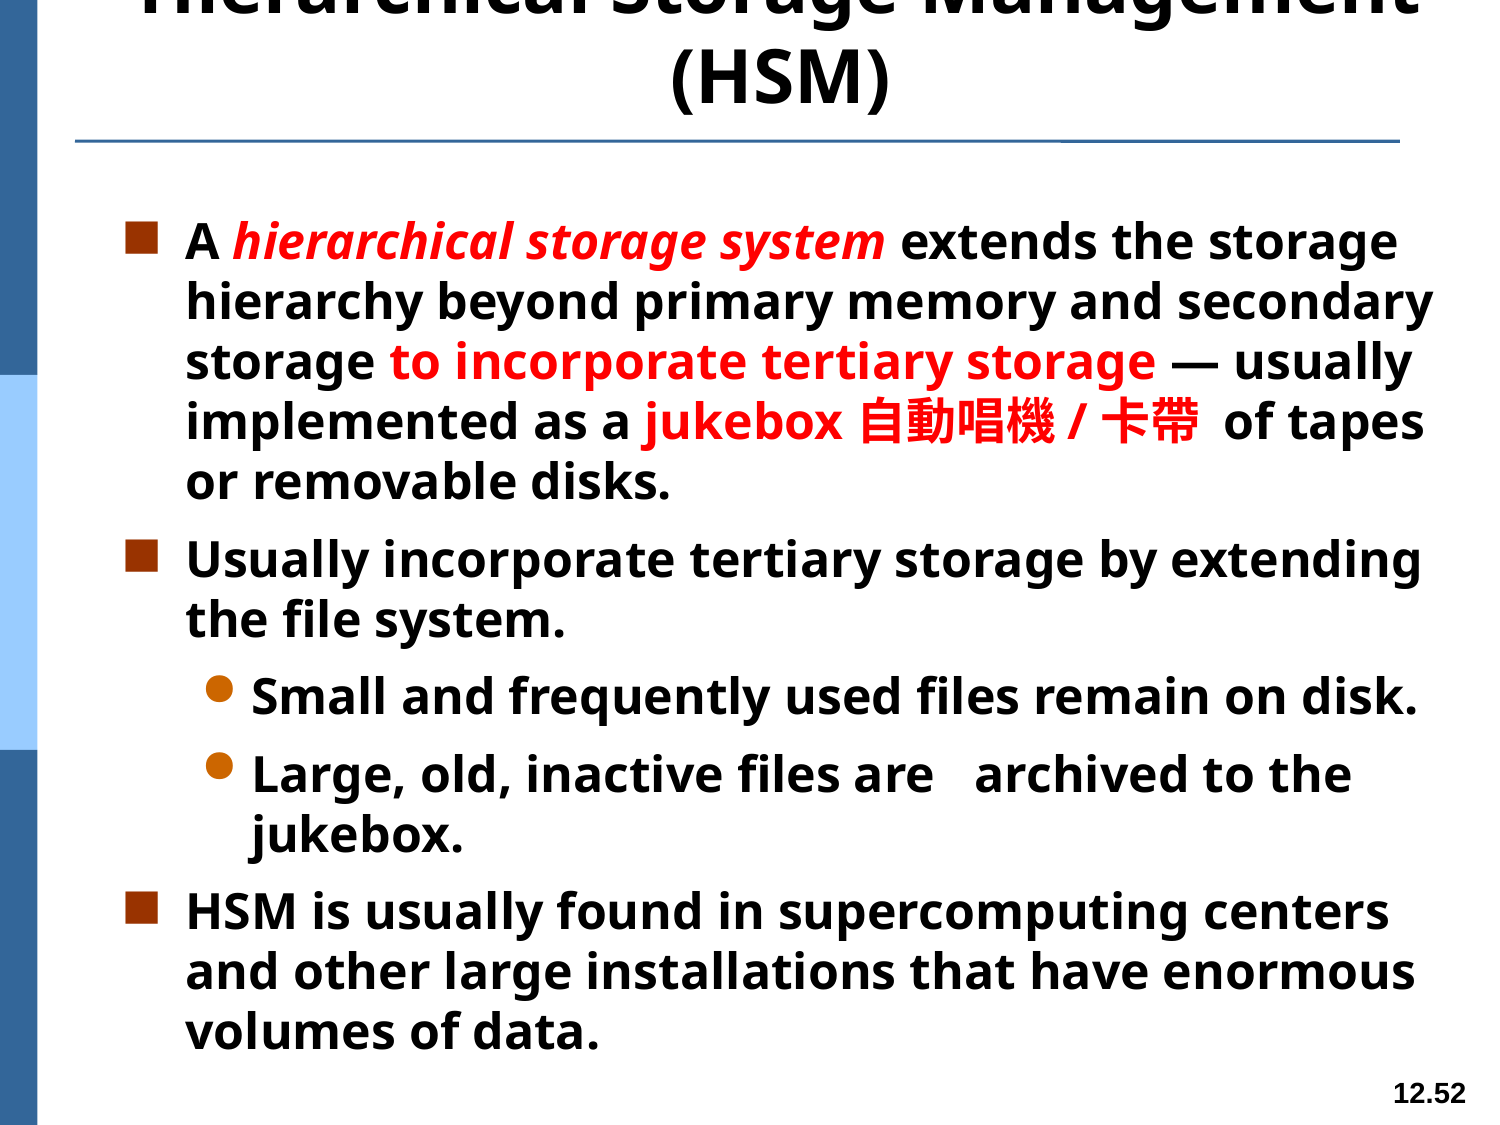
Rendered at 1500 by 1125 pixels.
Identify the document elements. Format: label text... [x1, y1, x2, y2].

list A hierarchical storage system extends the storage hierarchy beyond primary memory and secondary storage to incorporate tertiary storage — usually implemented as a jukebox自動唱機/卡帶 of tapes or removable disks. Usually incorporate tertiary storage by extending the file system. Small and frequently used files remain on disk. Large, old, inactive files are archived to the jukebox. HSM is usually found in supercomputing centers and other large installations that have enormous volumes of data. [113, 202, 1454, 946]
title Hierarchical Storage Management (HSM) [76, 51, 1485, 127]
